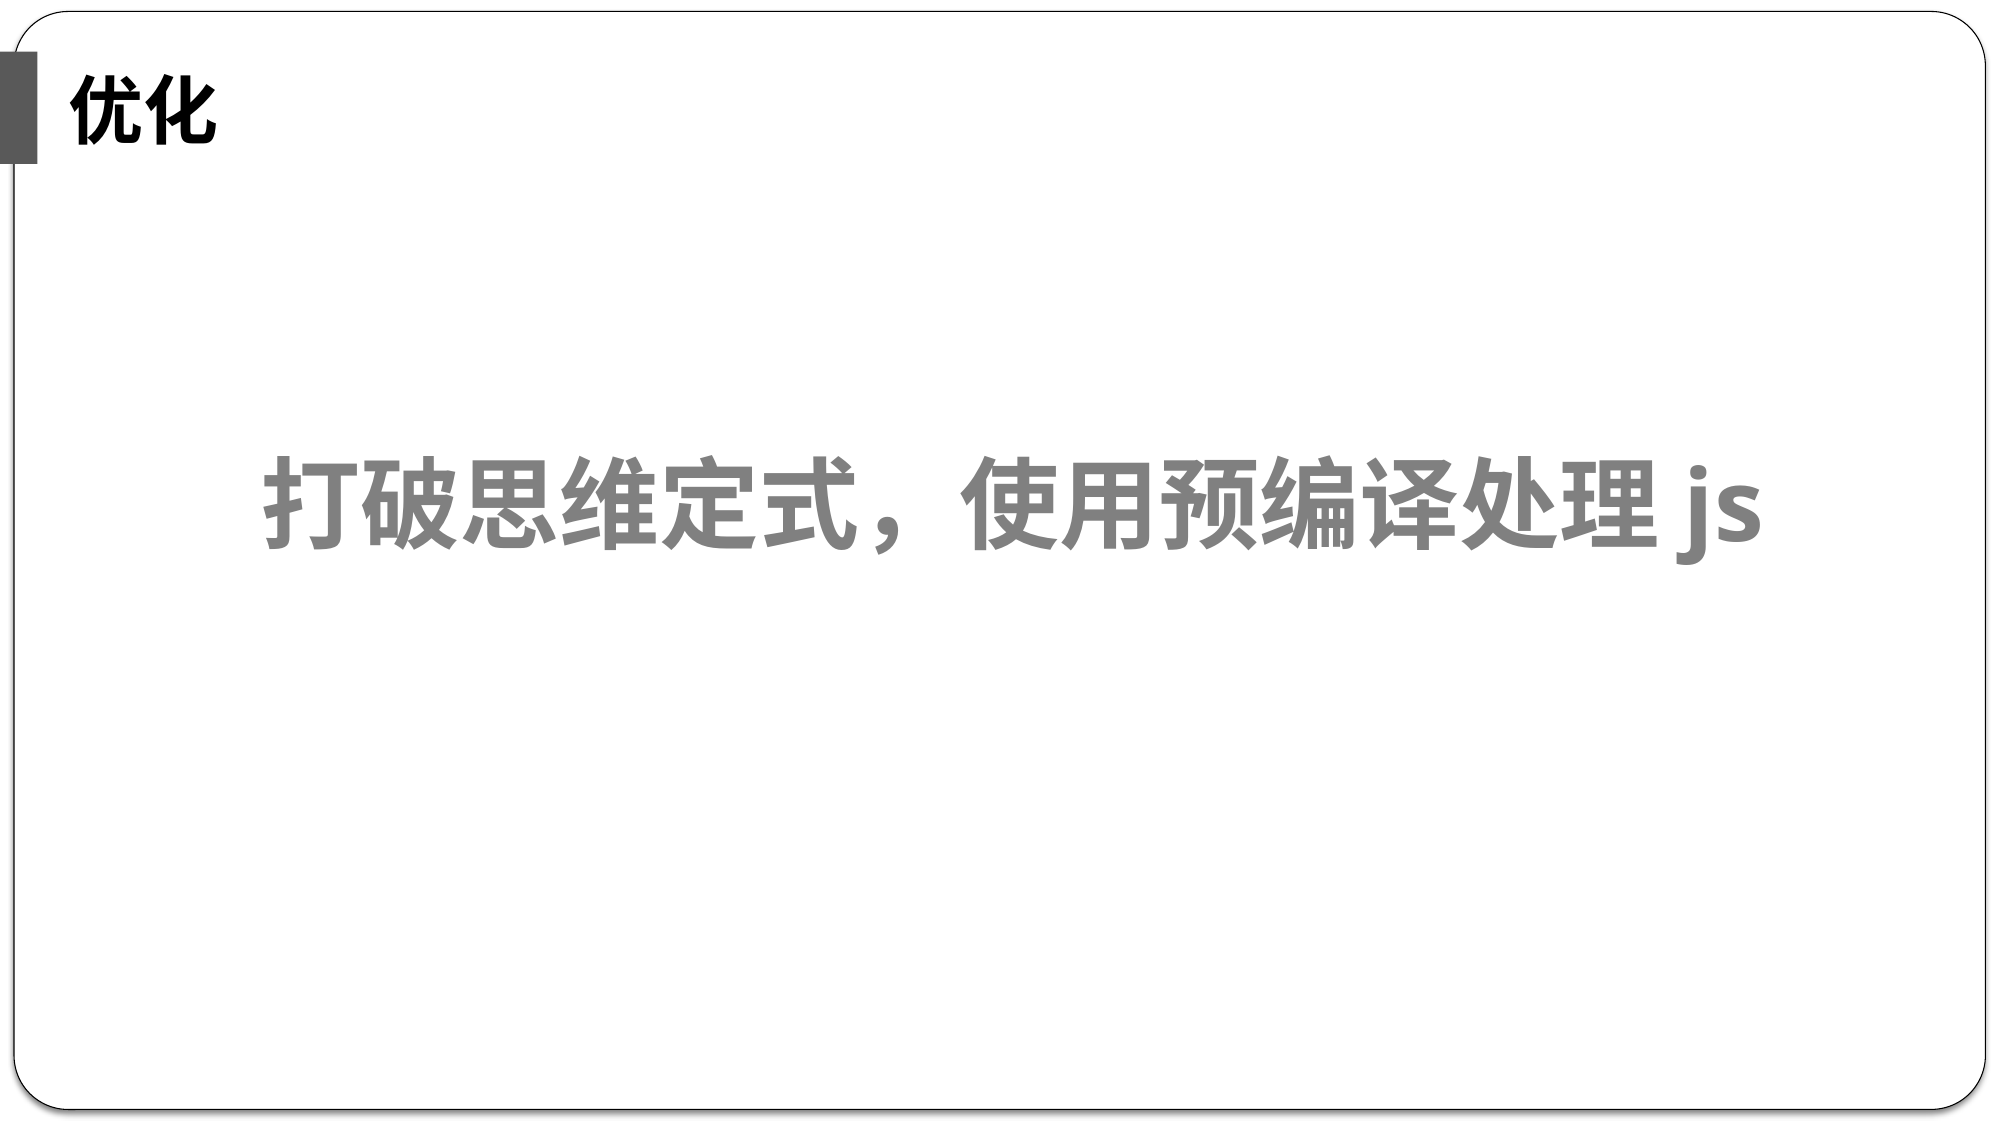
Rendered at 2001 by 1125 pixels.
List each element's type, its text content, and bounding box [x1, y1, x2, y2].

text_box 打破思维定式，使用预编译处理js [245, 434, 1932, 570]
text_box 优化 [53, 55, 234, 161]
text_box [0, 51, 38, 165]
